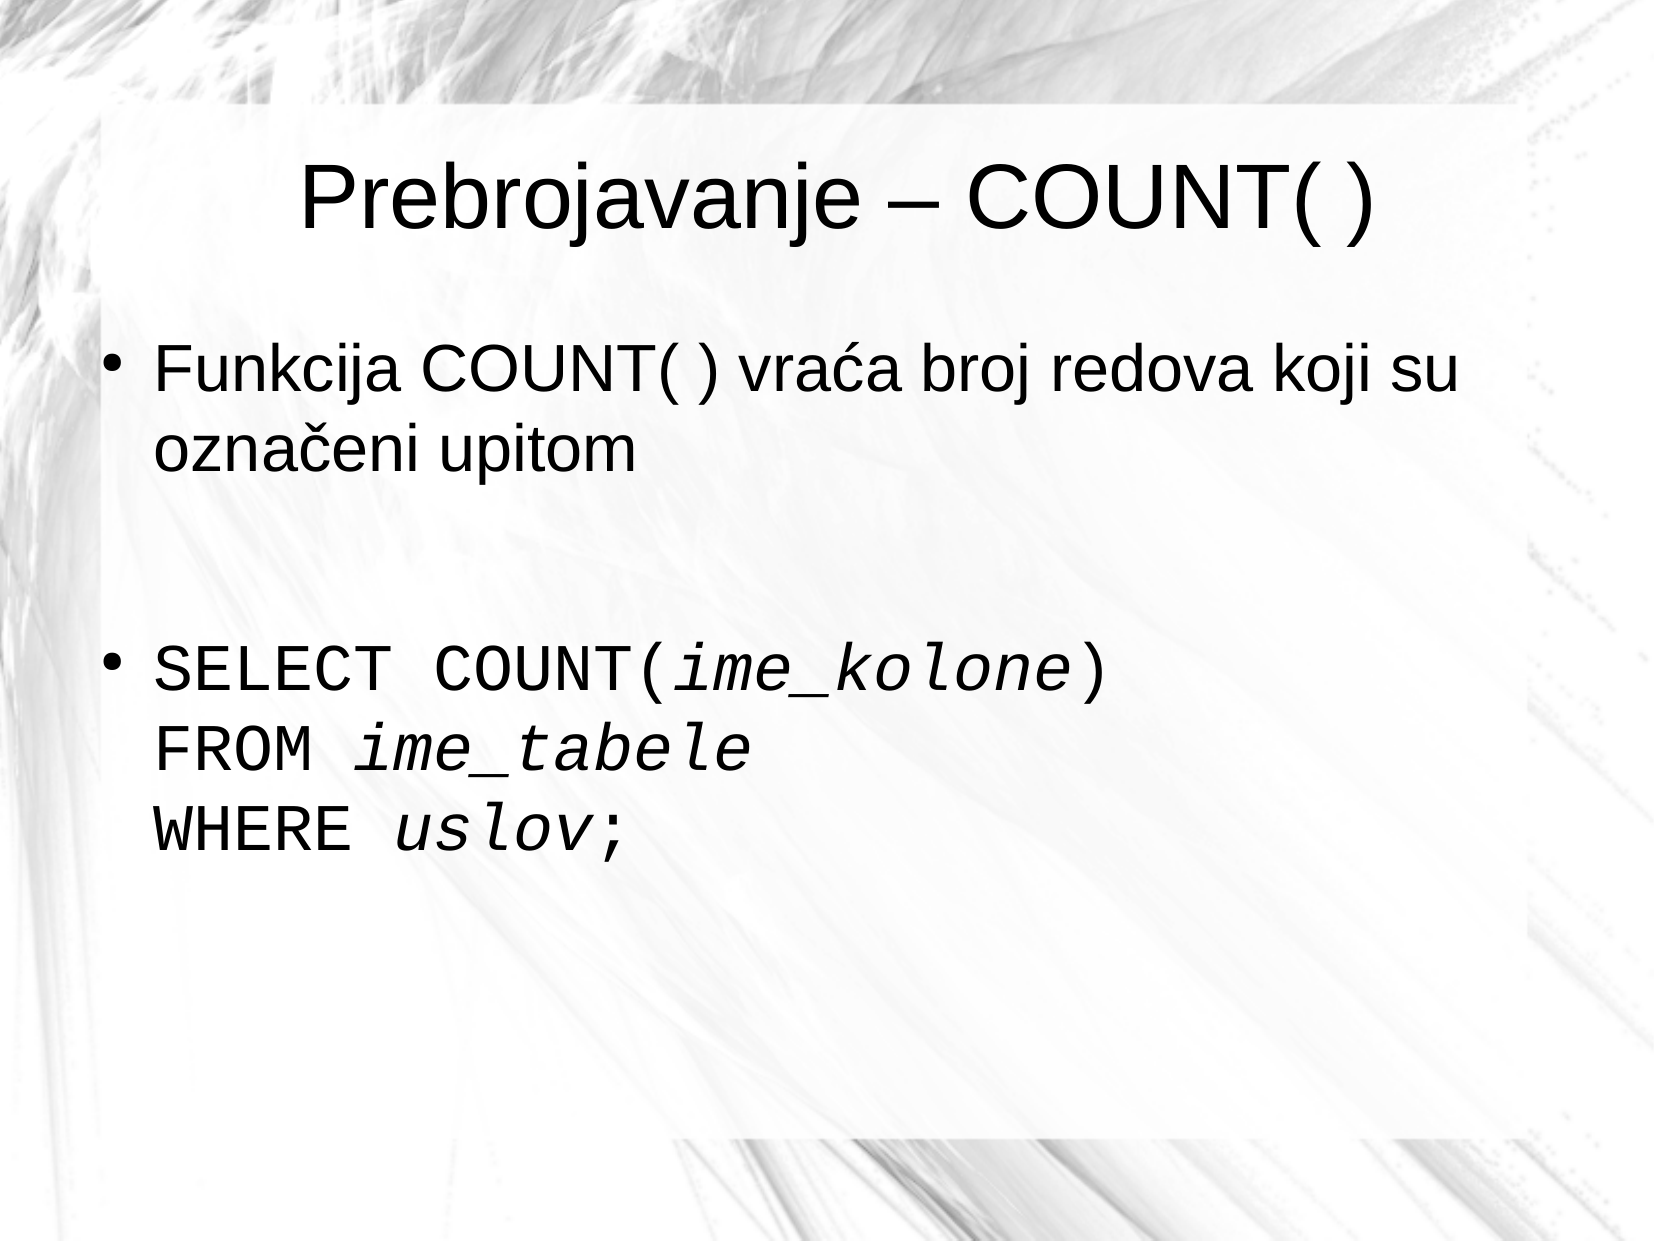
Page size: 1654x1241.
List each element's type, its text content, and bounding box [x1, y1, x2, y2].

list Funkcija COUNT( ) vraća broj redova koji su označeni upitom SELECT COUNT(ime_kolone) FROM ime_tabele WHERE uslov; [82, 324, 1536, 975]
title Prebrojavanje – COUNT( ) [94, 88, 1583, 296]
picture [0, 0, 1654, 1241]
